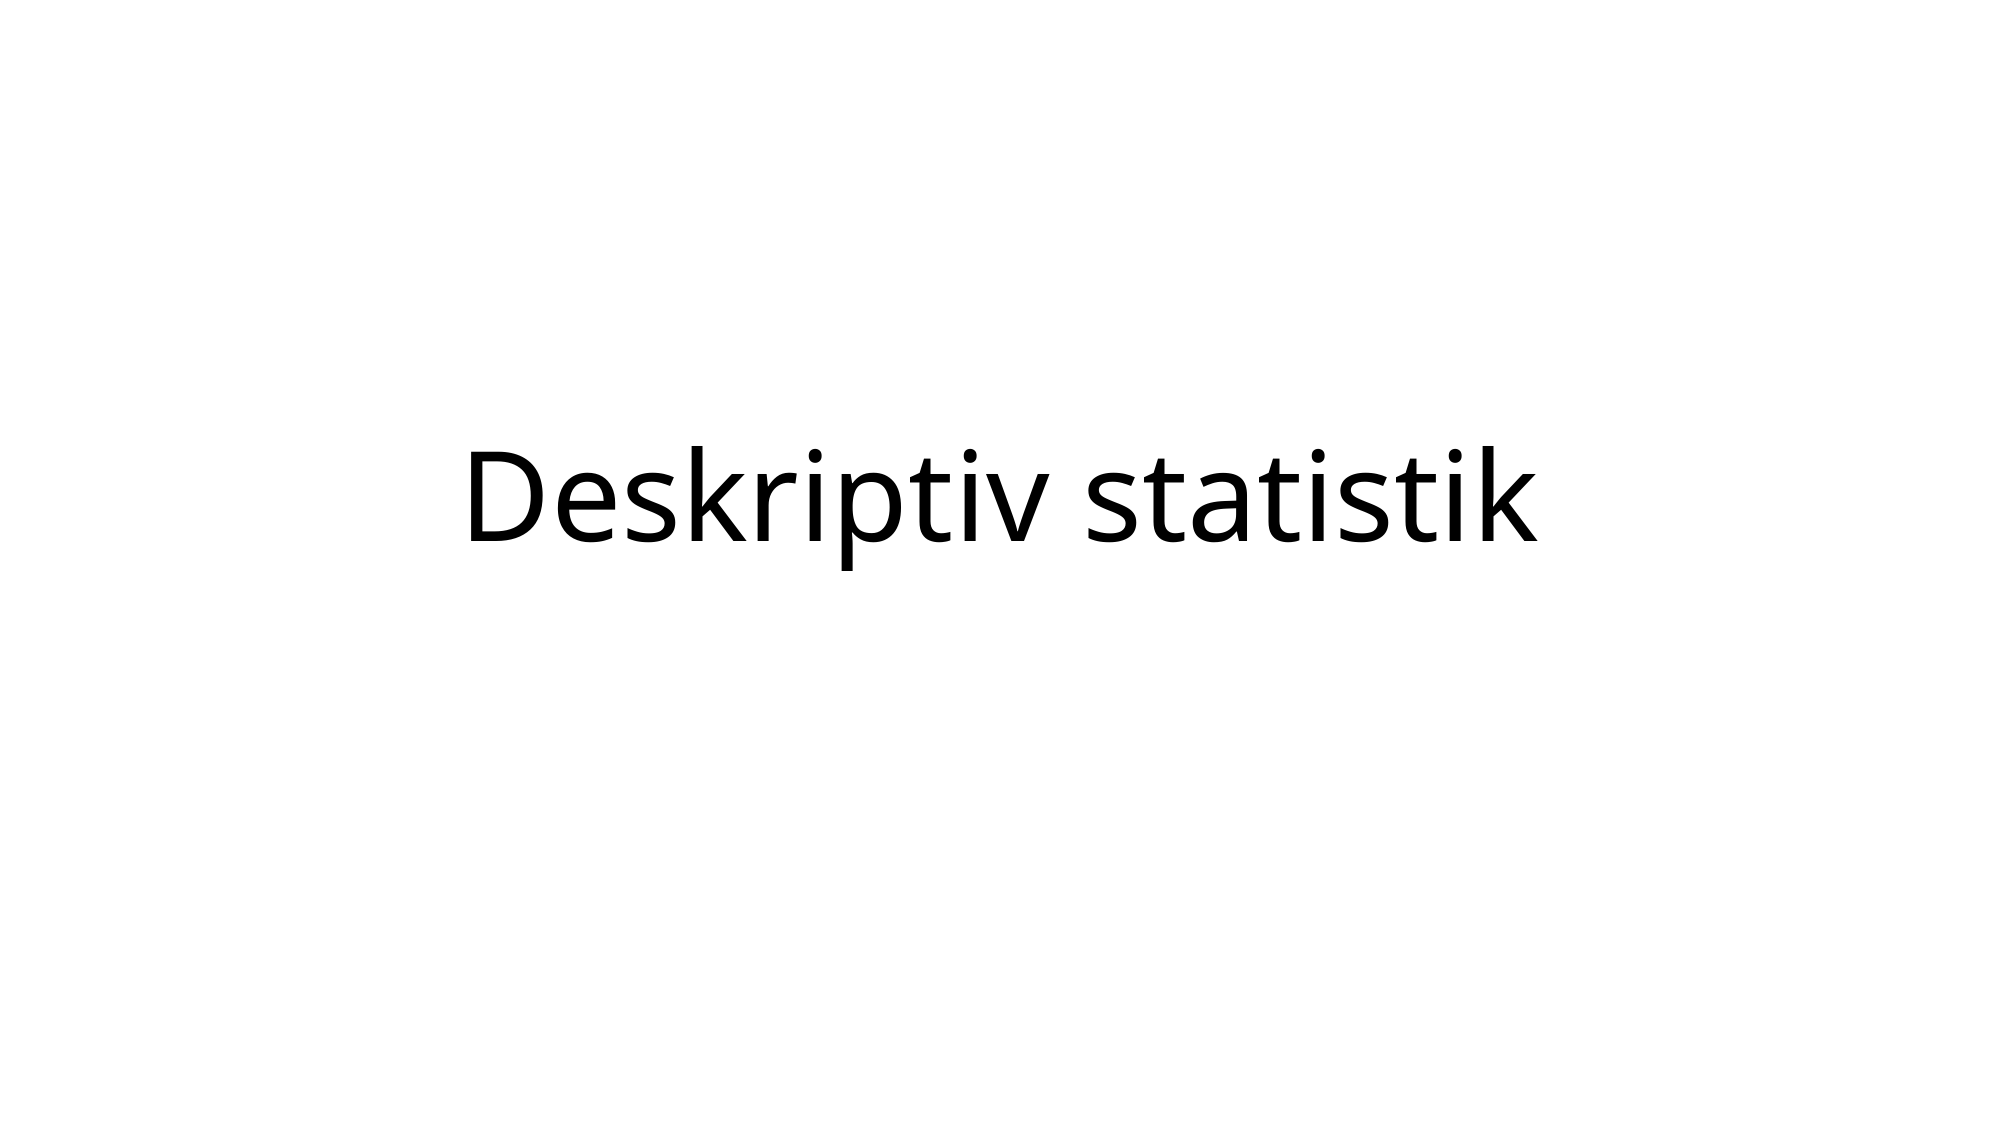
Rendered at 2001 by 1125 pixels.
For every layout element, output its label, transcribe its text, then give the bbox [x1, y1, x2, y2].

title Deskriptiv statistik [249, 184, 1750, 576]
